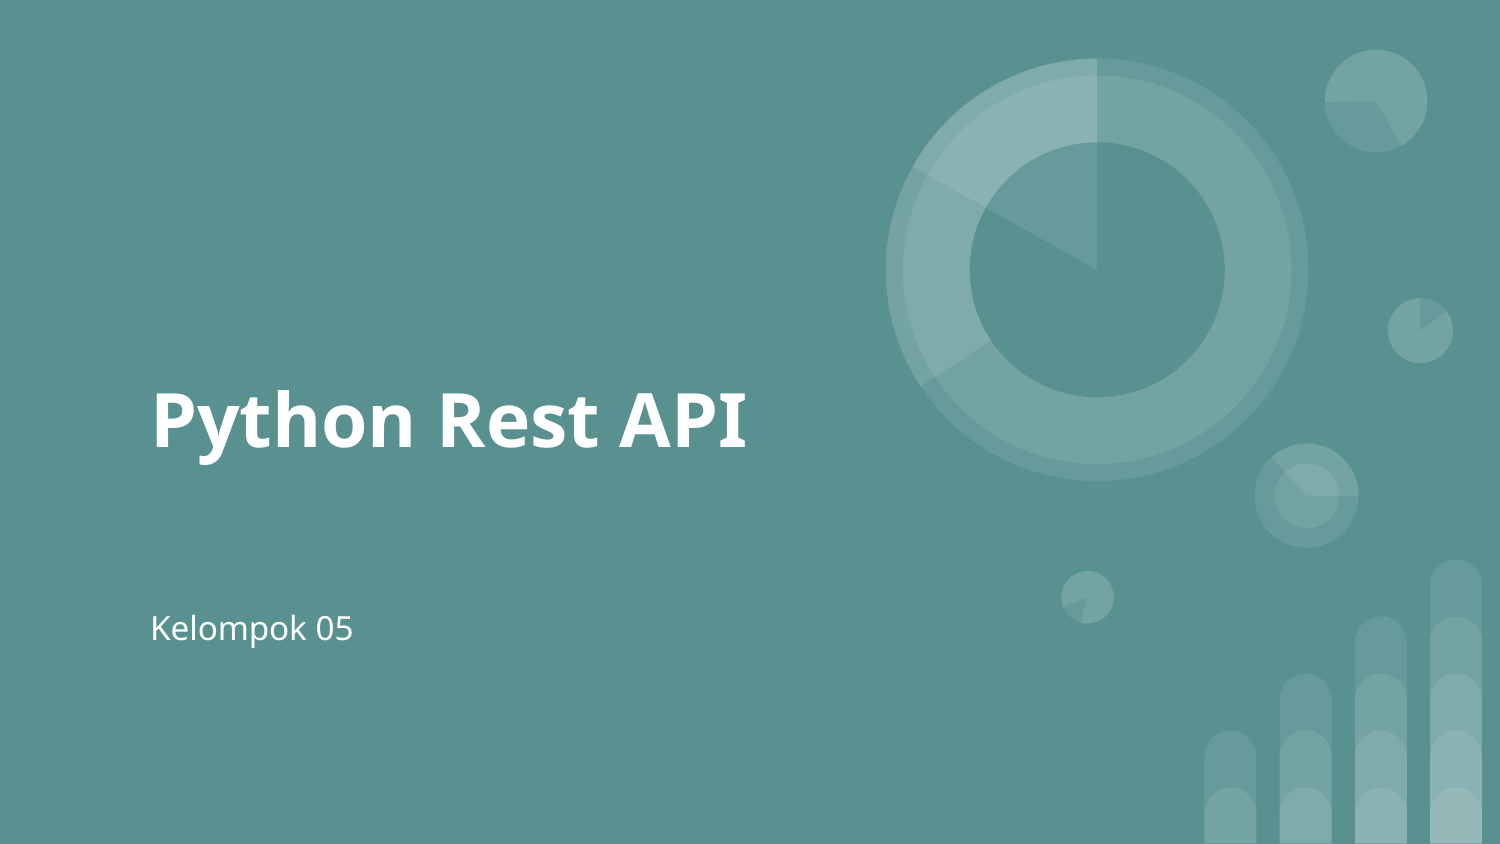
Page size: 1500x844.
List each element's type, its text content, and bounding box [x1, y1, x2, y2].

subtitle Kelompok 05 [135, 589, 834, 704]
title Python Rest API [135, 264, 834, 572]
